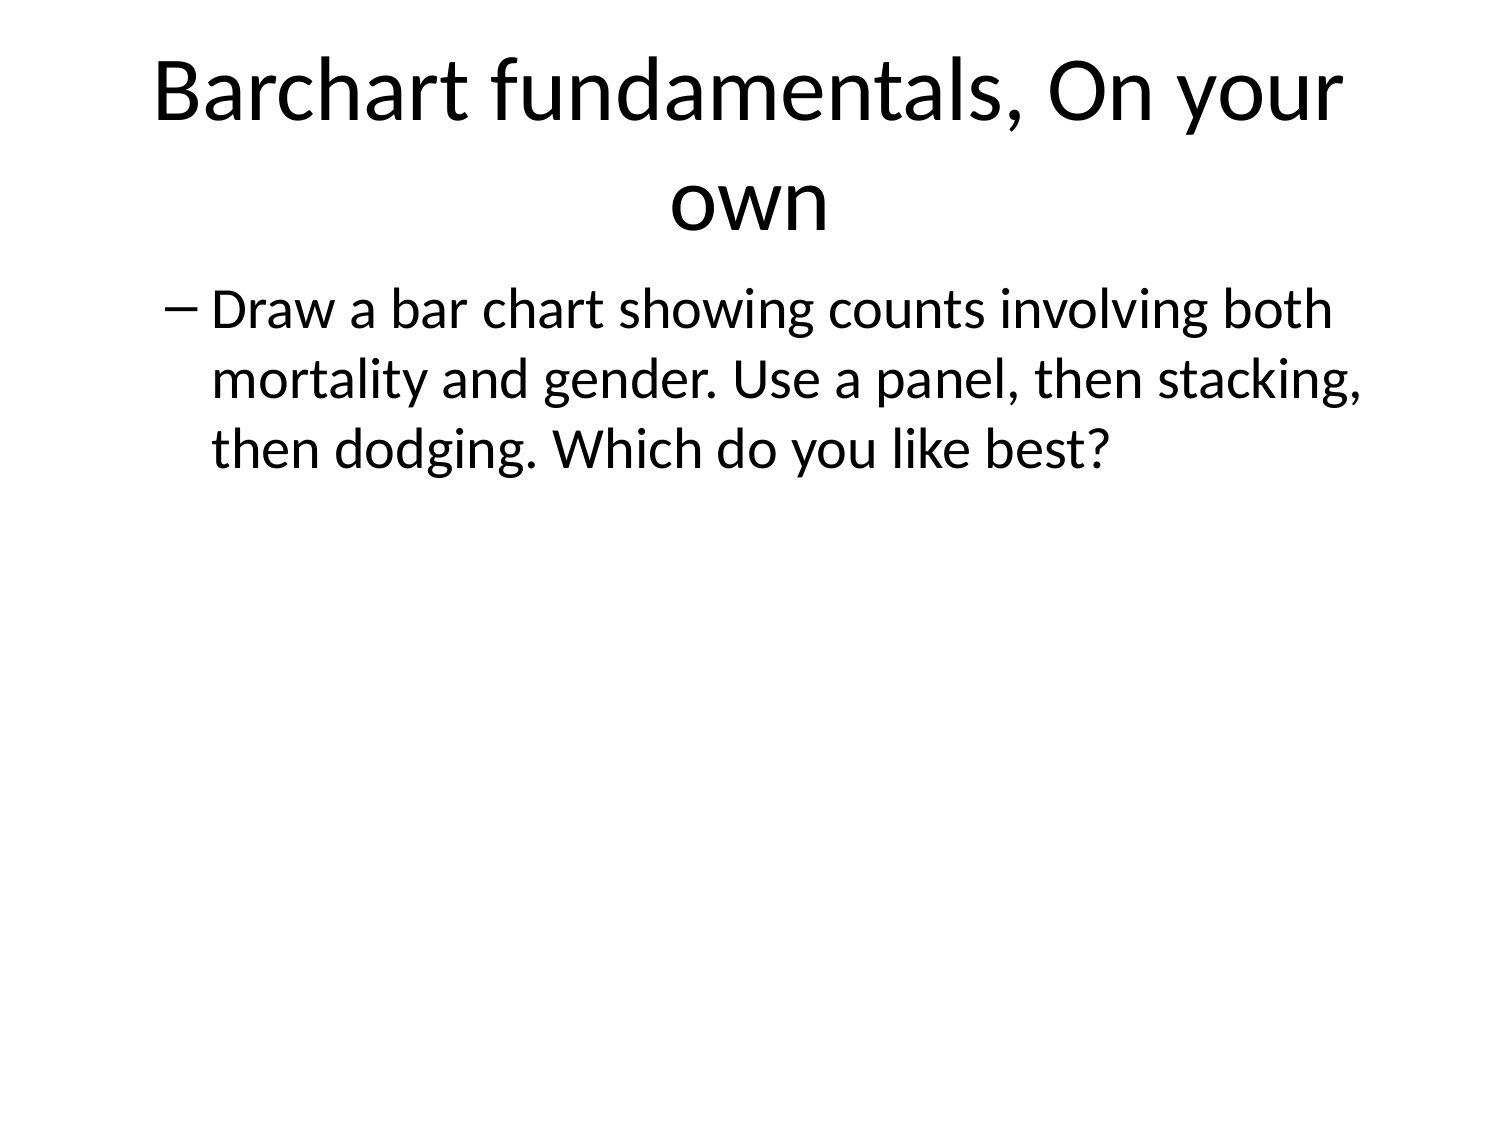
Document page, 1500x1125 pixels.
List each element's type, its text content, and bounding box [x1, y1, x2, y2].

list Draw a bar chart showing counts involving both mortality and gender. Use a panel, then stacking, then dodging. Which do you like best? [75, 262, 1425, 1005]
title Barchart fundamentals, On your own [75, 45, 1425, 233]
